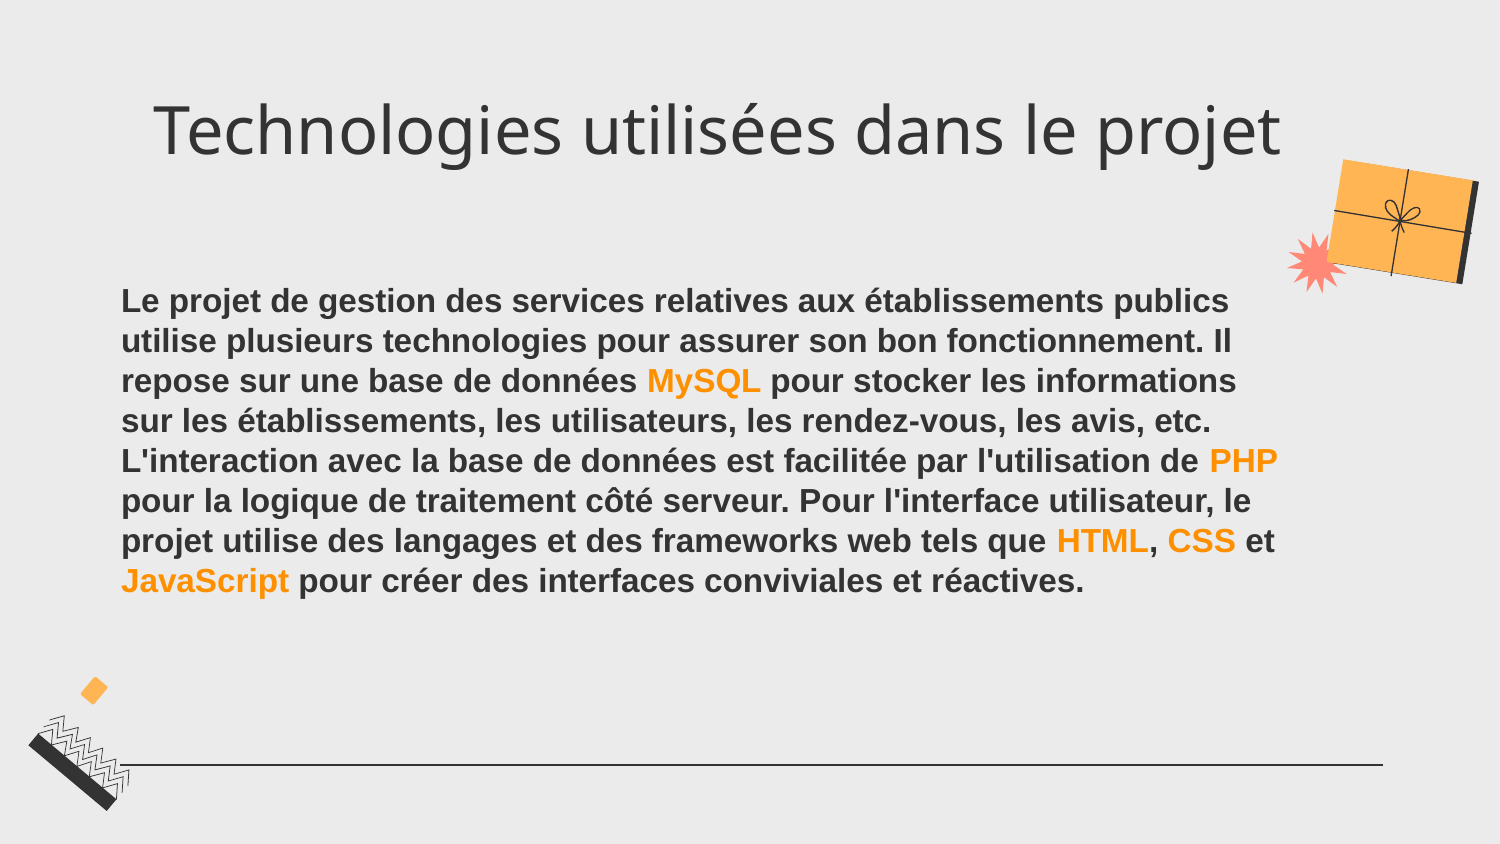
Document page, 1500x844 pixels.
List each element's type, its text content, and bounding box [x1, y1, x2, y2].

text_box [46, 693, 150, 790]
subtitle Le projet de gestion des services relatives aux établissements publics utilise plusieurs technologies pour assurer son bon fonctionnement. Il repose sur une base de données MySQL pour stocker les informations sur les établissements, les utilisateurs, les rendez-vous, les avis, etc. L'interaction avec la base de données est facilitée par l'utilisation de PHP pour la logique de traitement côté serveur. Pour l'interface utilisateur, le projet utilise des langages et des frameworks web tels que HTML, CSS et JavaScript pour créer des interfaces conviviales et réactives. [105, 264, 1298, 779]
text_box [1292, 165, 1471, 304]
title Technologies utilisées dans le projet [55, 72, 1382, 167]
